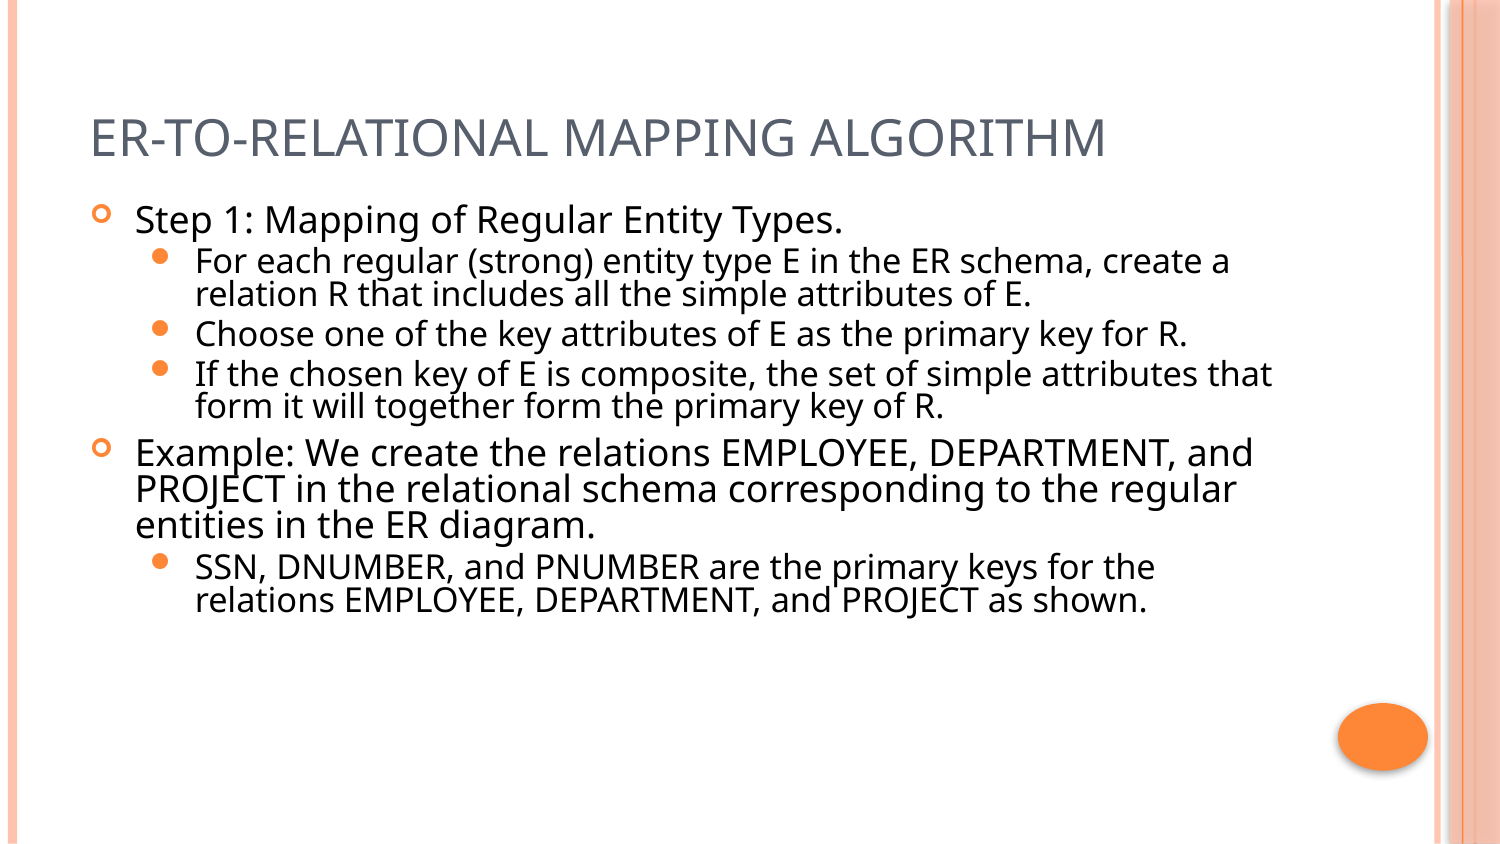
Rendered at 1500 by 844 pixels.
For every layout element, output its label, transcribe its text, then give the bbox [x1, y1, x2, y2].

title ER-to-Relational Mapping Algorithm [75, 33, 1300, 175]
list Step 1: Mapping of Regular Entity Types. For each regular (strong) entity type E in the ER schema, create a relation R that includes all the simple attributes of E. Choose one of the key attributes of E as the primary key for R. If the chosen key of E is composite, the set of simple attributes that form it will together form the primary key of R. Example: We create the relations EMPLOYEE, DEPARTMENT, and PROJECT in the relational schema corresponding to the regular entities in the ER diagram. SSN, DNUMBER, and PNUMBER are the primary keys for the relations EMPLOYEE, DEPARTMENT, and PROJECT as shown. [75, 196, 1300, 797]
